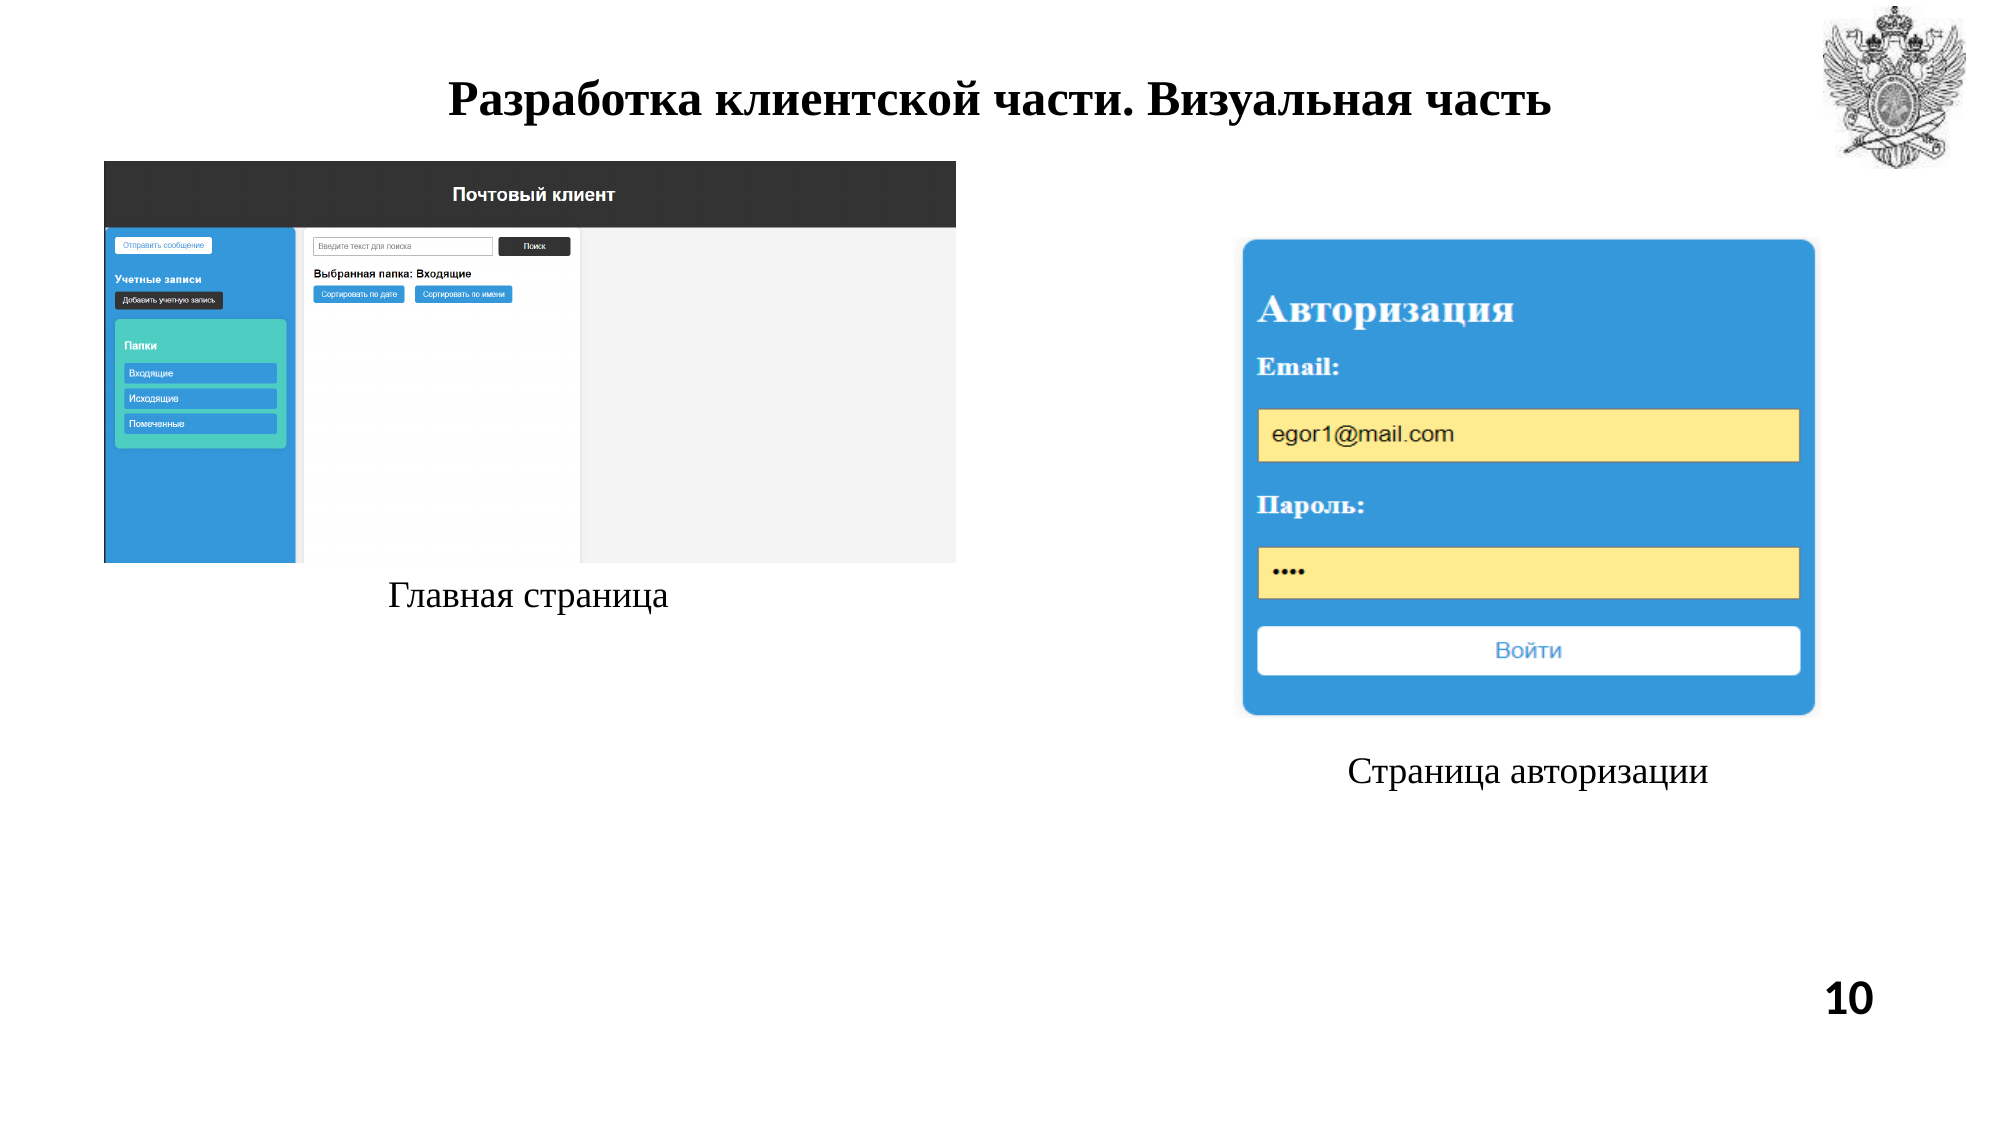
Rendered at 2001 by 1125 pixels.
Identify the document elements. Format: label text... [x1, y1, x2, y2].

picture [103, 161, 956, 563]
title Разработка клиентской части. Визуальная часть [412, 63, 1725, 254]
text_box Страница авторизации [1248, 727, 1806, 792]
text_box Главная страница [249, 571, 807, 616]
picture [1823, 6, 1966, 169]
slide_number 10 [1816, 974, 1900, 1125]
picture [1233, 237, 1821, 719]
